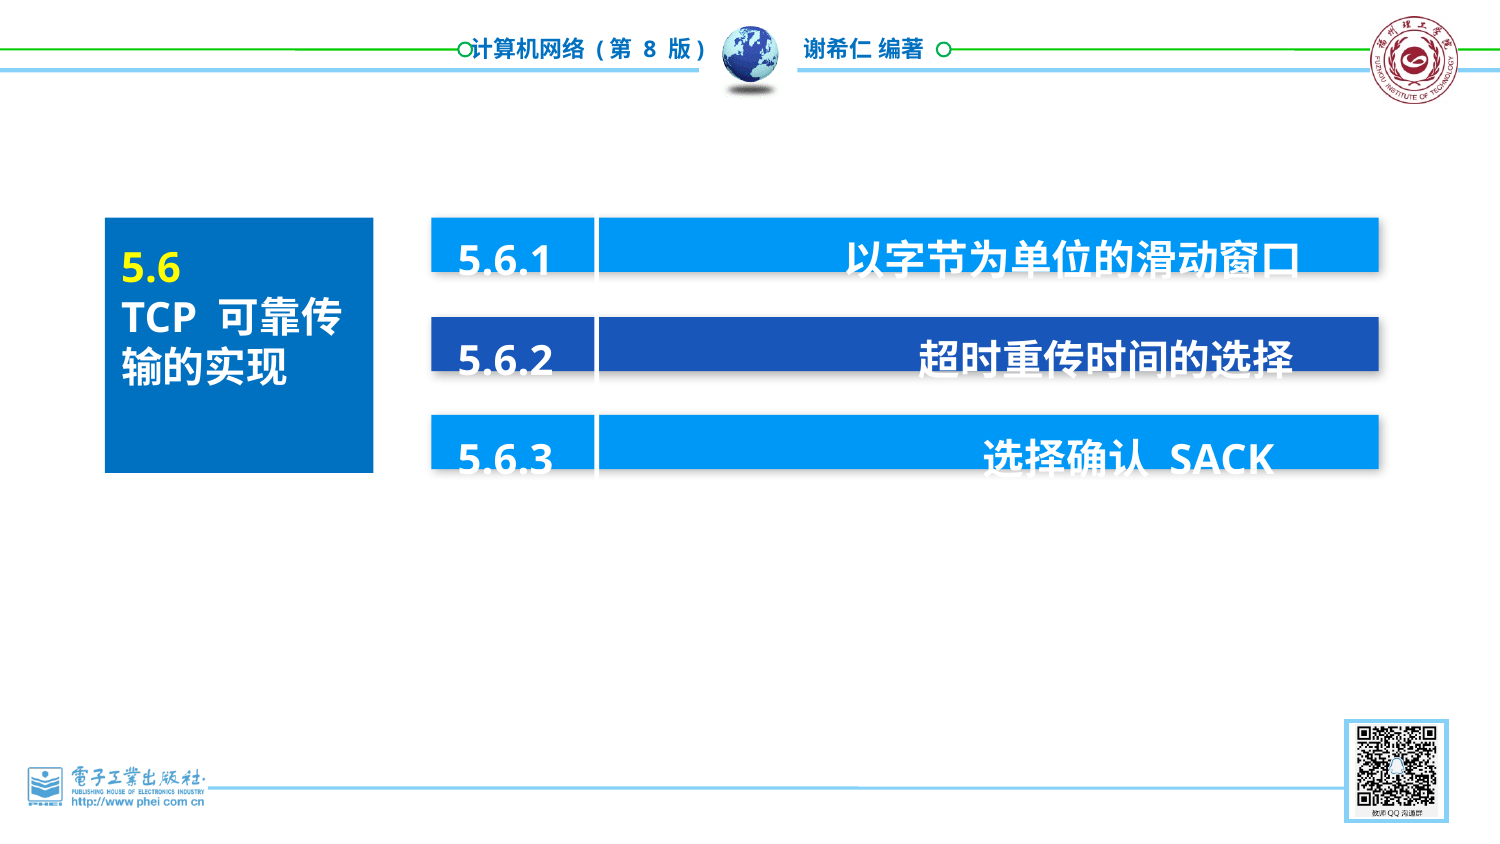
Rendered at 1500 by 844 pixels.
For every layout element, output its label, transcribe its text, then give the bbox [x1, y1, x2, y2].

picture [23, 764, 208, 809]
text_box [1367, 317, 1379, 372]
picture [720, 24, 780, 100]
text_box [431, 217, 442, 272]
text_box 5.6.1 以字节为单位的滑动窗口 5.6.2 超时重传时间的选择 5.6.3 选择确认 SACK [442, 175, 1367, 491]
picture [1370, 16, 1458, 104]
text_box [1367, 217, 1379, 272]
text_box [104, 217, 374, 473]
text_box [1367, 414, 1379, 470]
text_box [431, 414, 442, 470]
picture [1355, 724, 1438, 817]
text_box 5.6 TCP 可靠传输的实现 [106, 233, 374, 399]
text_box [431, 317, 442, 372]
